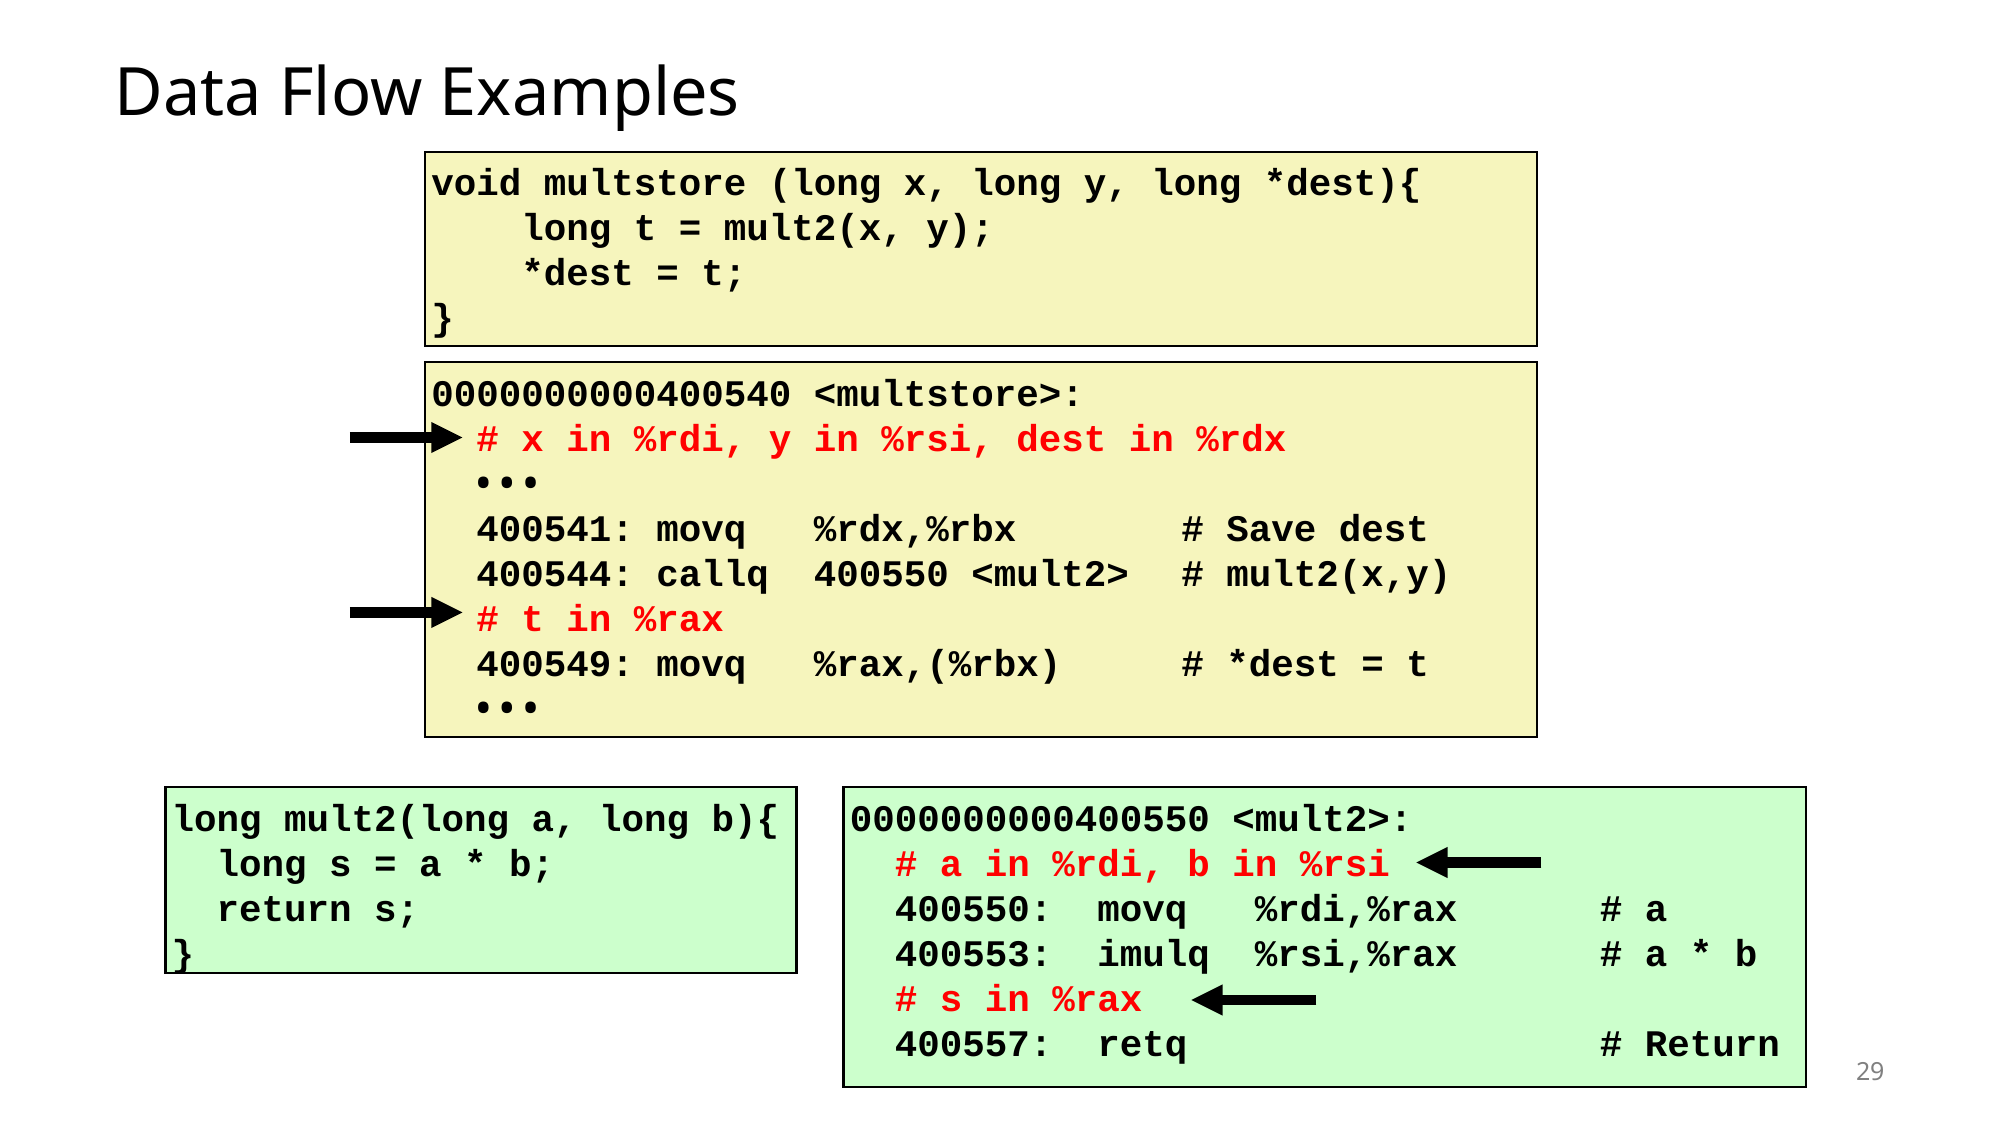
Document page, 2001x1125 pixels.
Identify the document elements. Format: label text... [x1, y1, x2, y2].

text_box 0000000000400550 <mult2>: # a in %rdi, b in %rsi 400550: movq %rdi,%rax # a 400553: imulq %rsi,%rax # a * b # s in %rax 400557: retq # Return [843, 787, 1806, 1088]
text_box void multstore (long x, long y, long *dest){ long t = mult2(x, y); *dest = t; } [424, 151, 1538, 347]
text_box long mult2(long a, long b){ long s = a * b; return s; } [165, 787, 797, 974]
title Data Flow Examples [99, 37, 1900, 150]
text_box 0000000000400540 <multstore>: # x in %rdi, y in %rsi, dest in %rdx • • • 400541: movq %rdx,%rbx # Save dest 400544: callq 400550 <mult2> # mult2(x,y) # t in %rax 400549: movq %rax,(%rbx) # *dest = t • • • [424, 362, 1538, 738]
slide_number 29 [1749, 1042, 1900, 1103]
